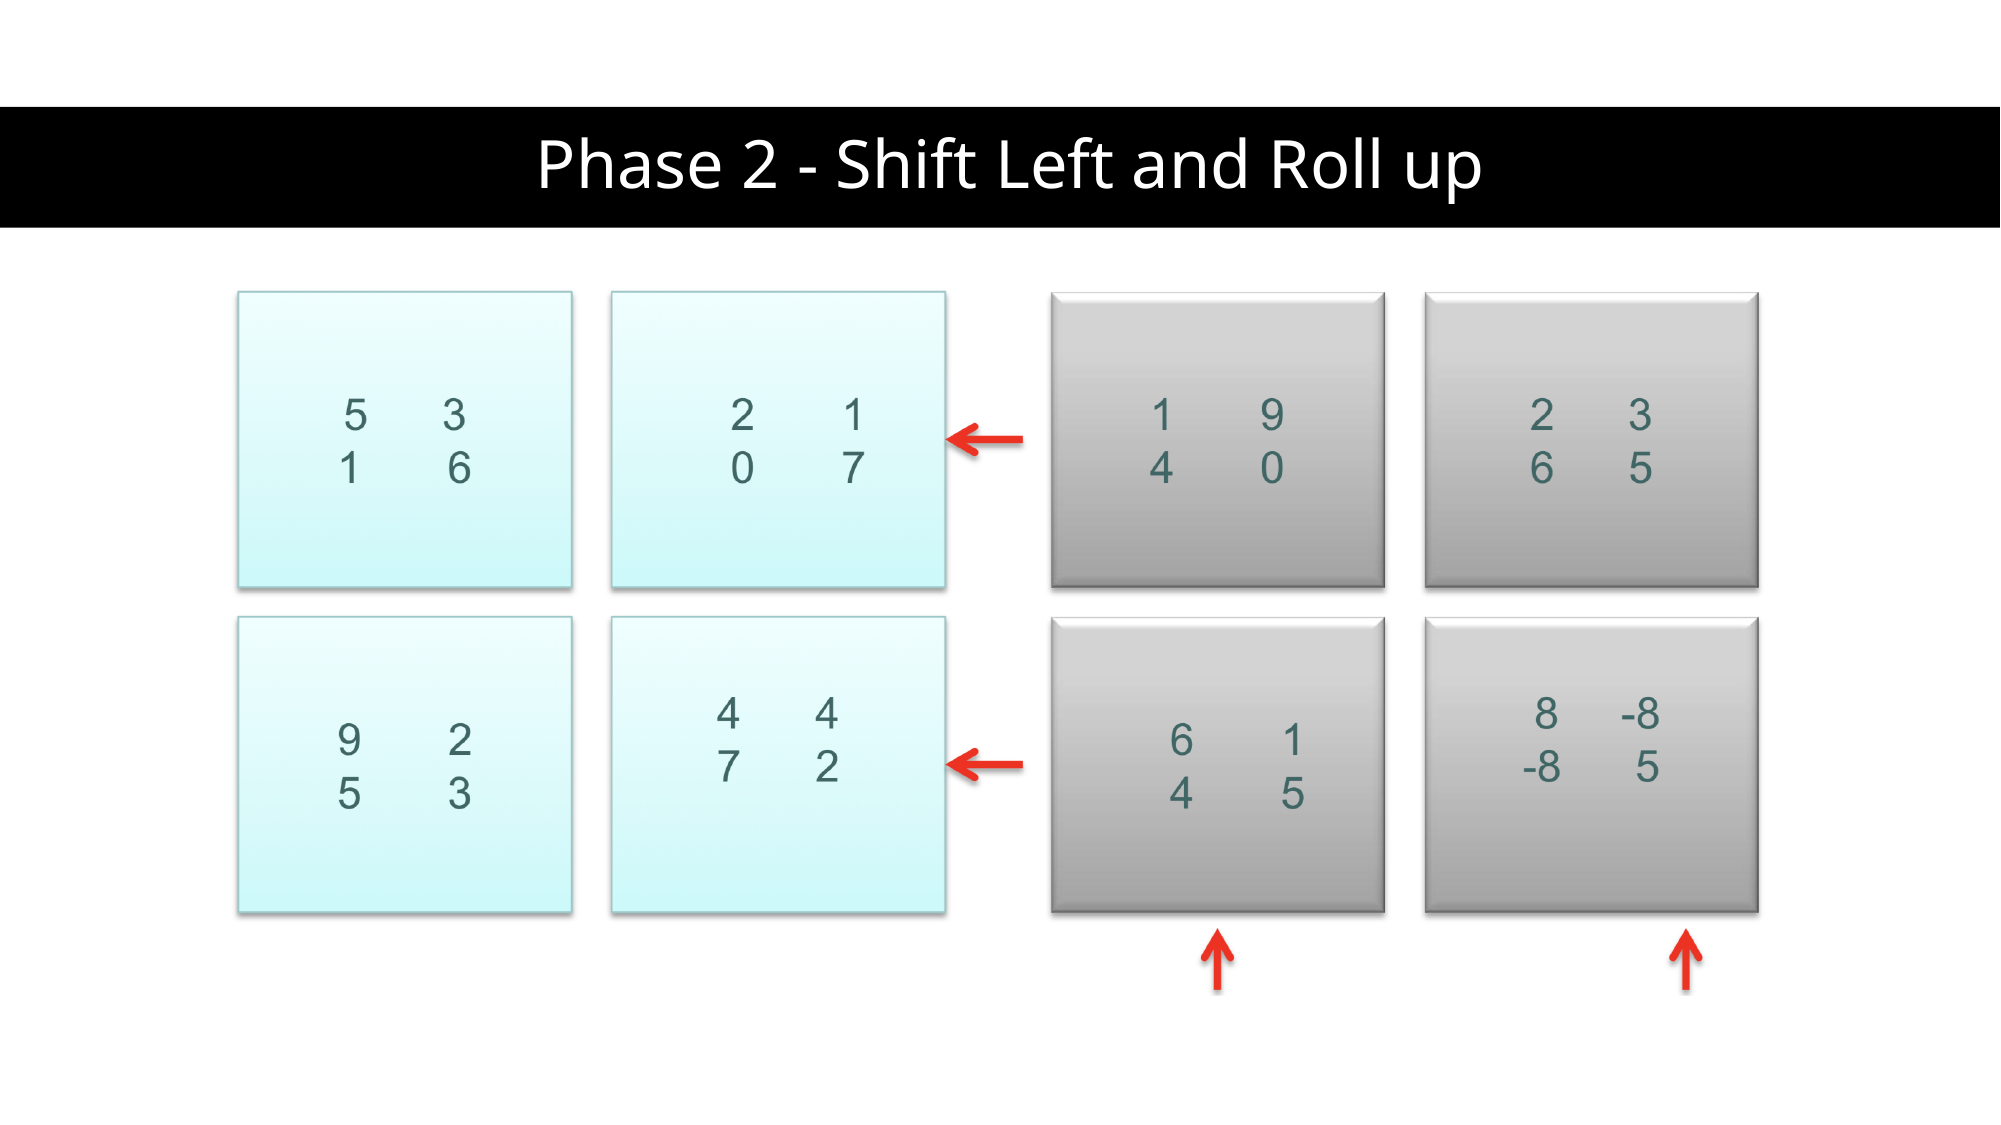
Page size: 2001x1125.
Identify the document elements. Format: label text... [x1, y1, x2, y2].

text_box [0, 106, 2000, 229]
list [216, 274, 1784, 996]
title Phase 2 - Shift Left and Roll up [91, 105, 1931, 228]
